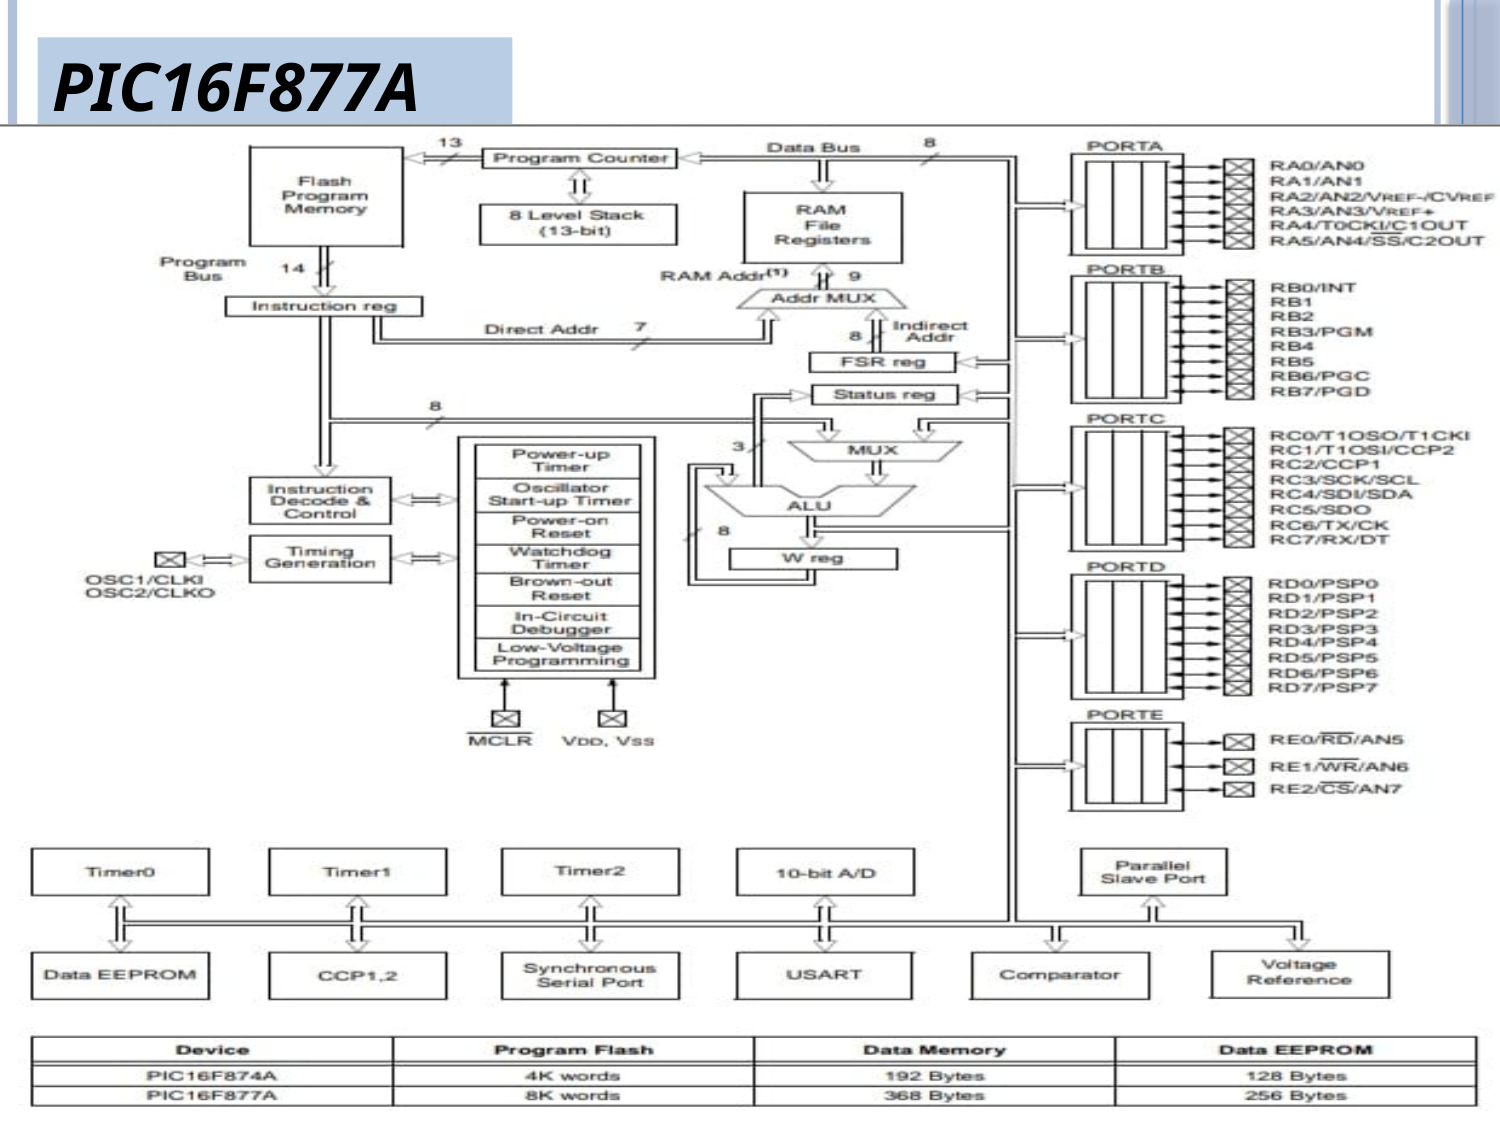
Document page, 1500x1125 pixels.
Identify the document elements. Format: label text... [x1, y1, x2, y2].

text_box PIC16F877A [37, 37, 513, 124]
picture [0, 124, 1500, 1125]
